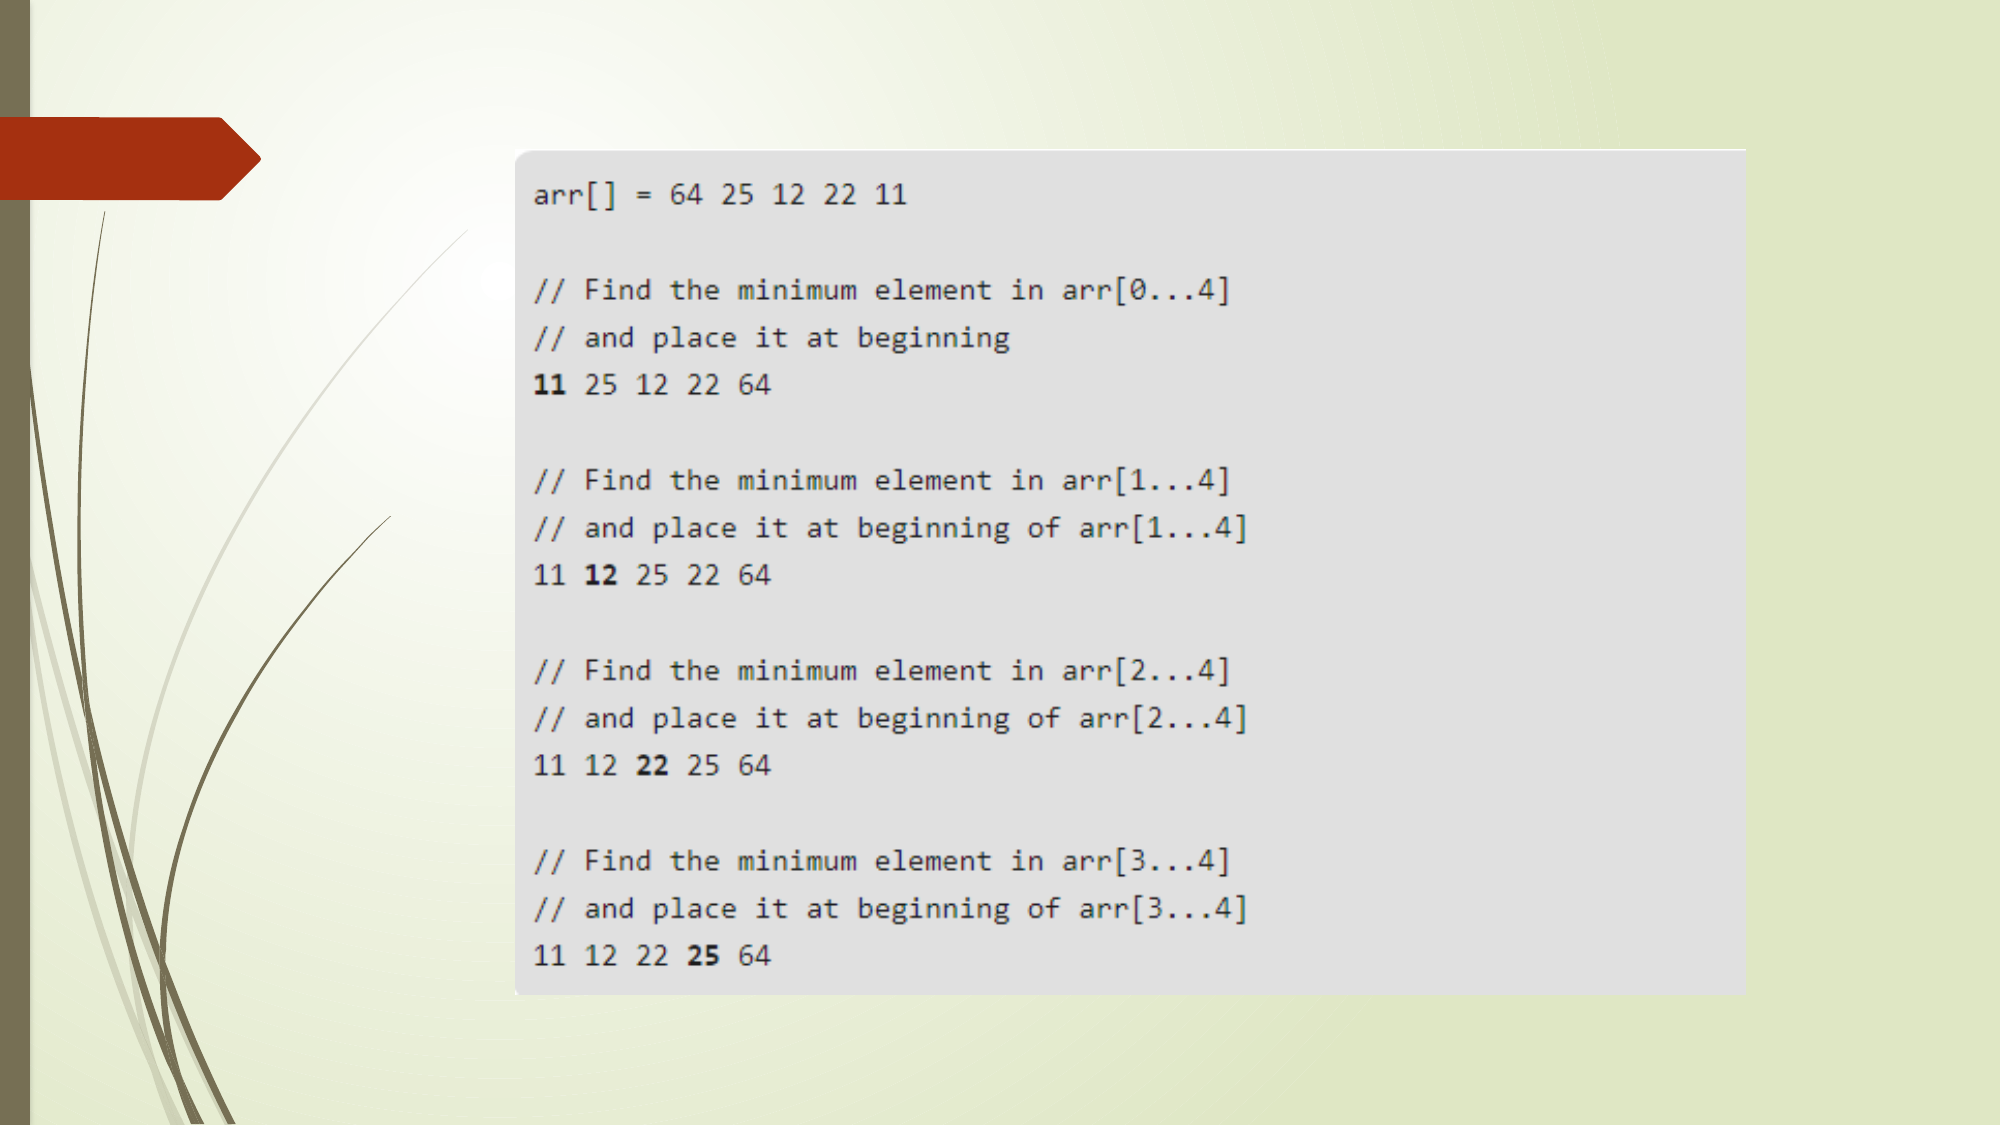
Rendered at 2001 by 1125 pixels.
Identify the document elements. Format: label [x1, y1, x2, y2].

list [514, 148, 1746, 996]
